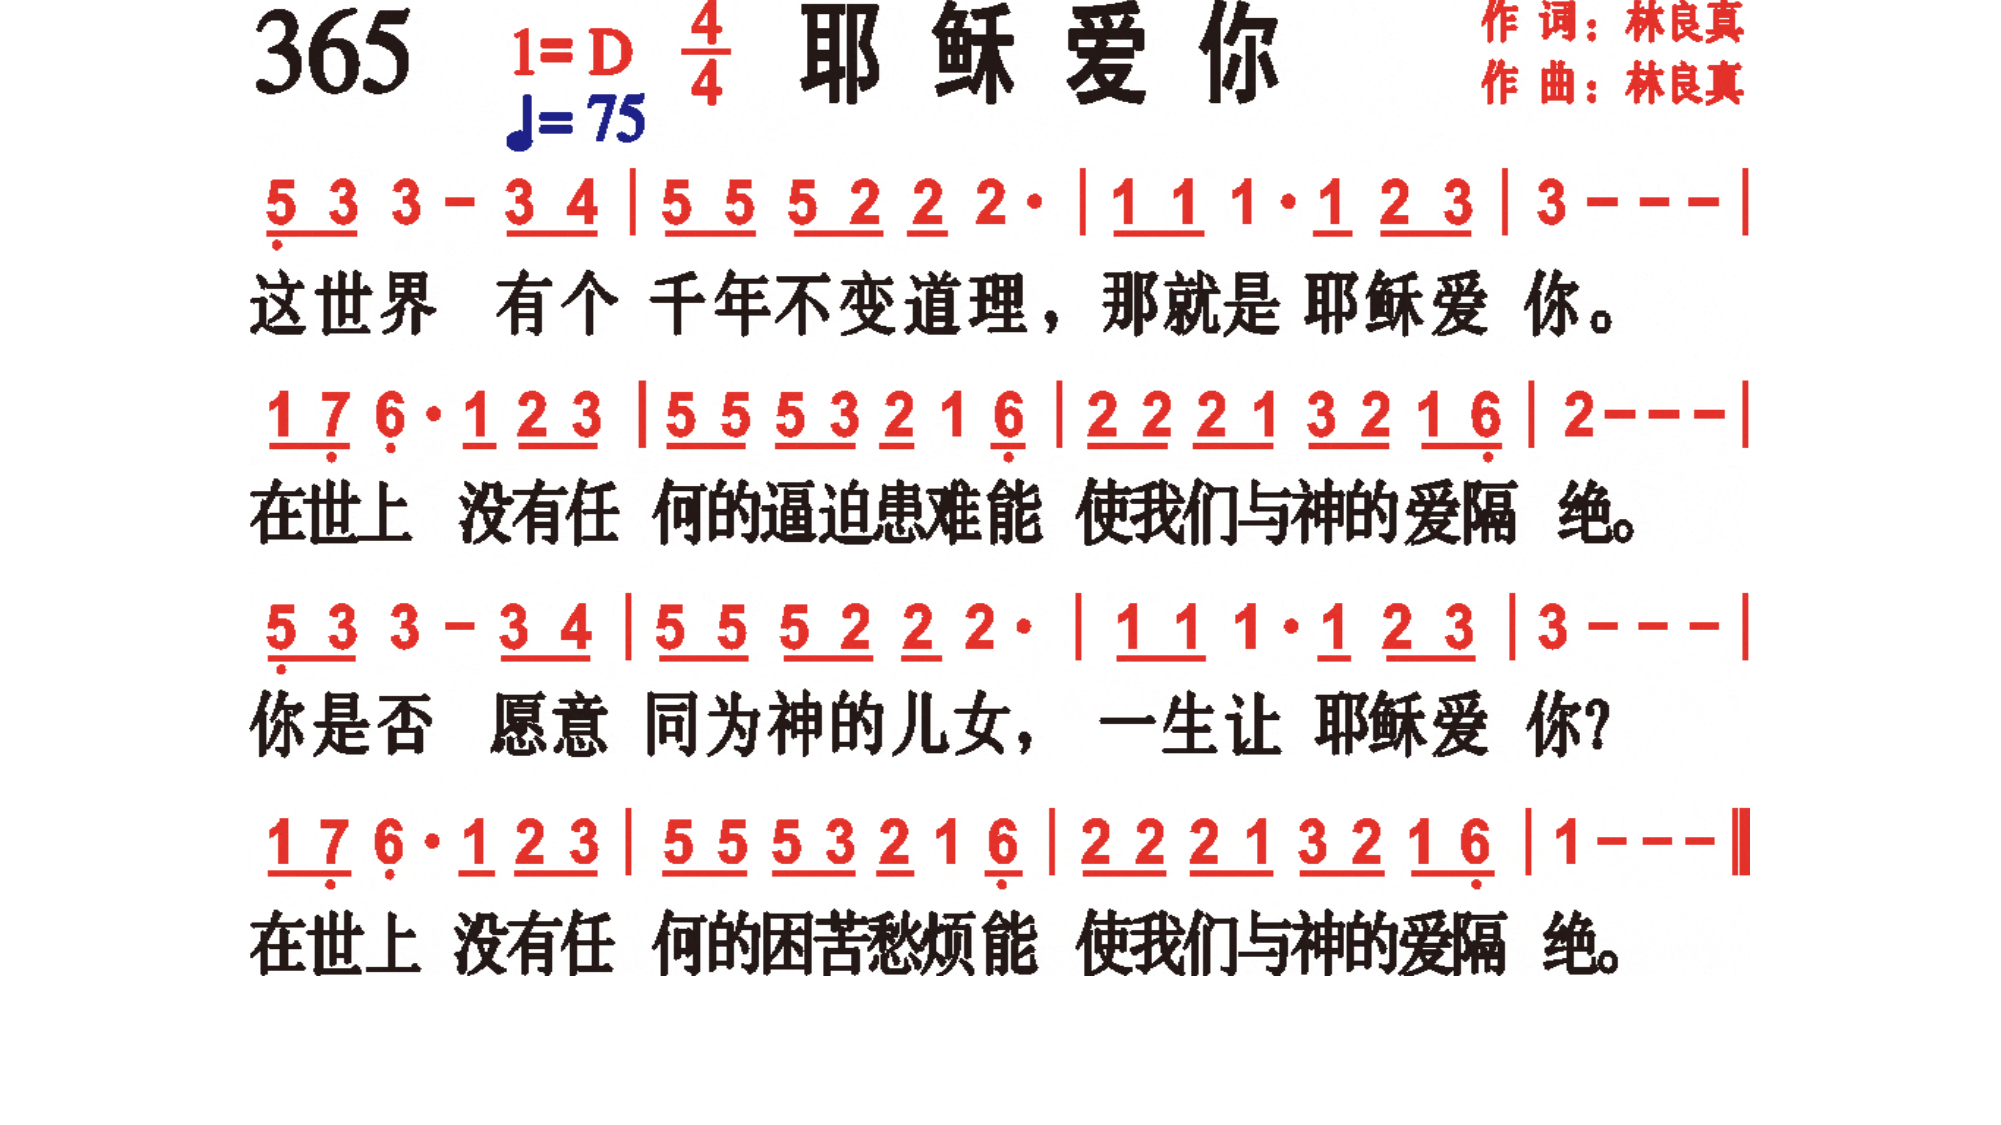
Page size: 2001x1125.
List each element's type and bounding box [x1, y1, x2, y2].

picture [249, 0, 1750, 976]
